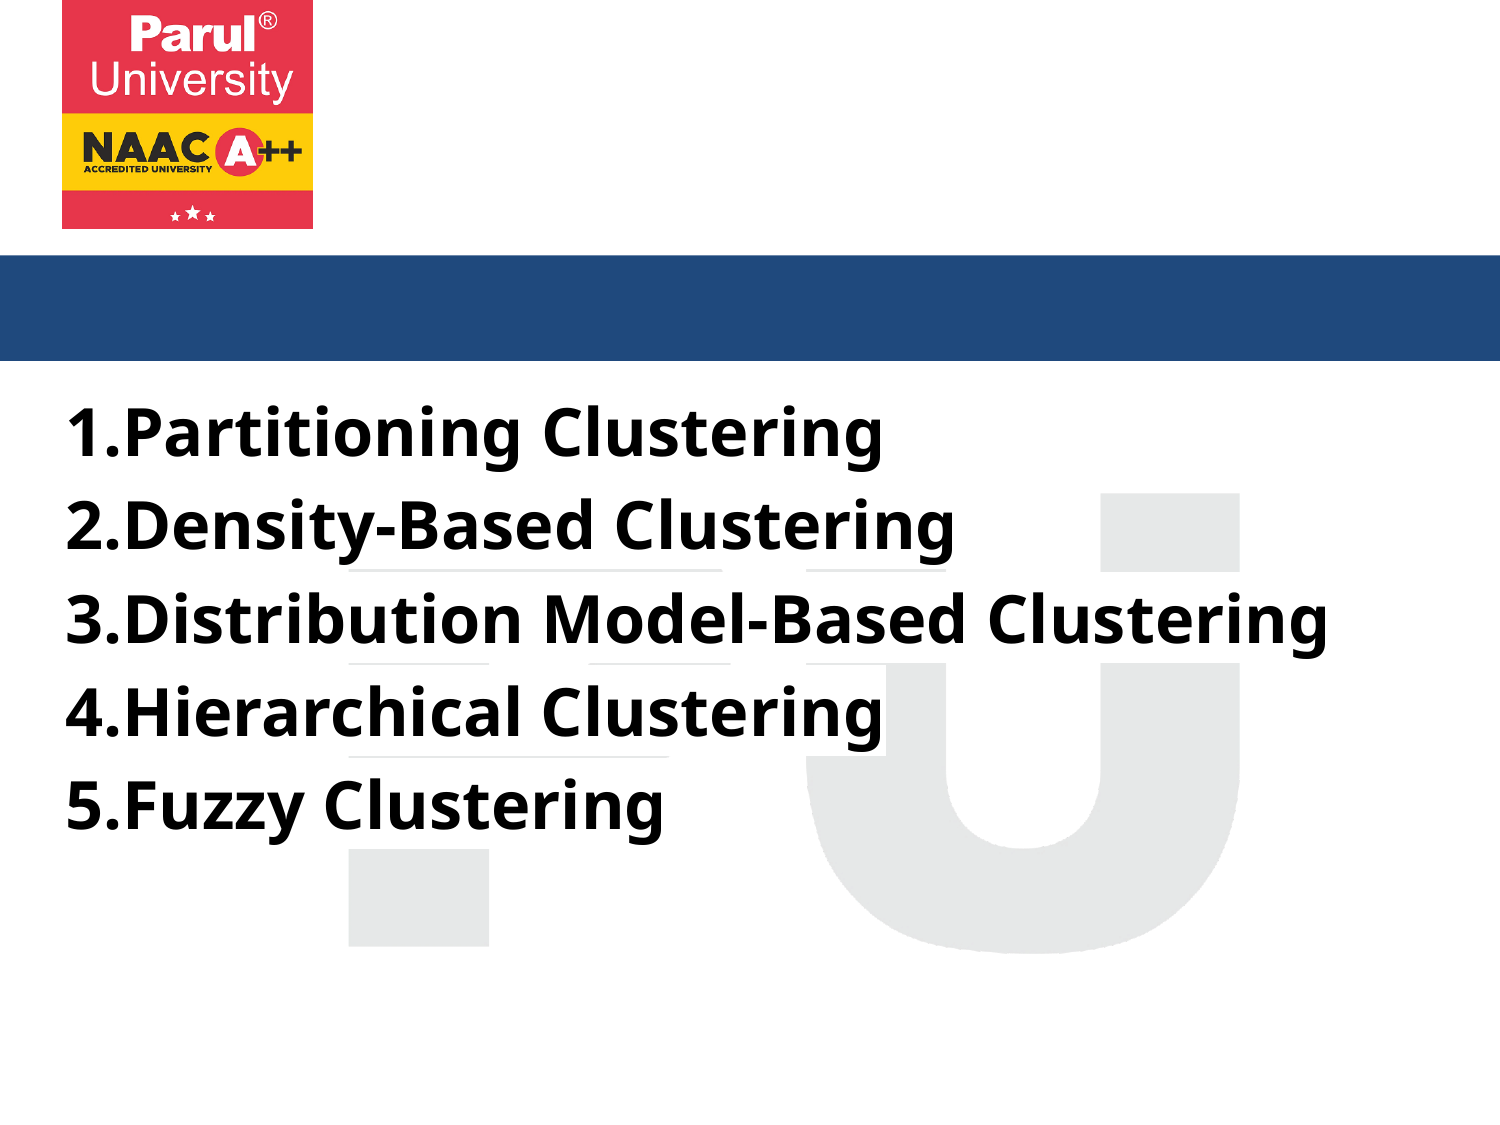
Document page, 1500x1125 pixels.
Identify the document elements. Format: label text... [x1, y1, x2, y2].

list Partitioning Clustering Density-Based Clustering Distribution Model-Based Clustering Hierarchical Clustering Fuzzy Clustering [49, 381, 1382, 1063]
text_box [31, 276, 1469, 368]
picture [348, 493, 1240, 954]
picture [62, 0, 313, 230]
text_box [0, 255, 1500, 361]
